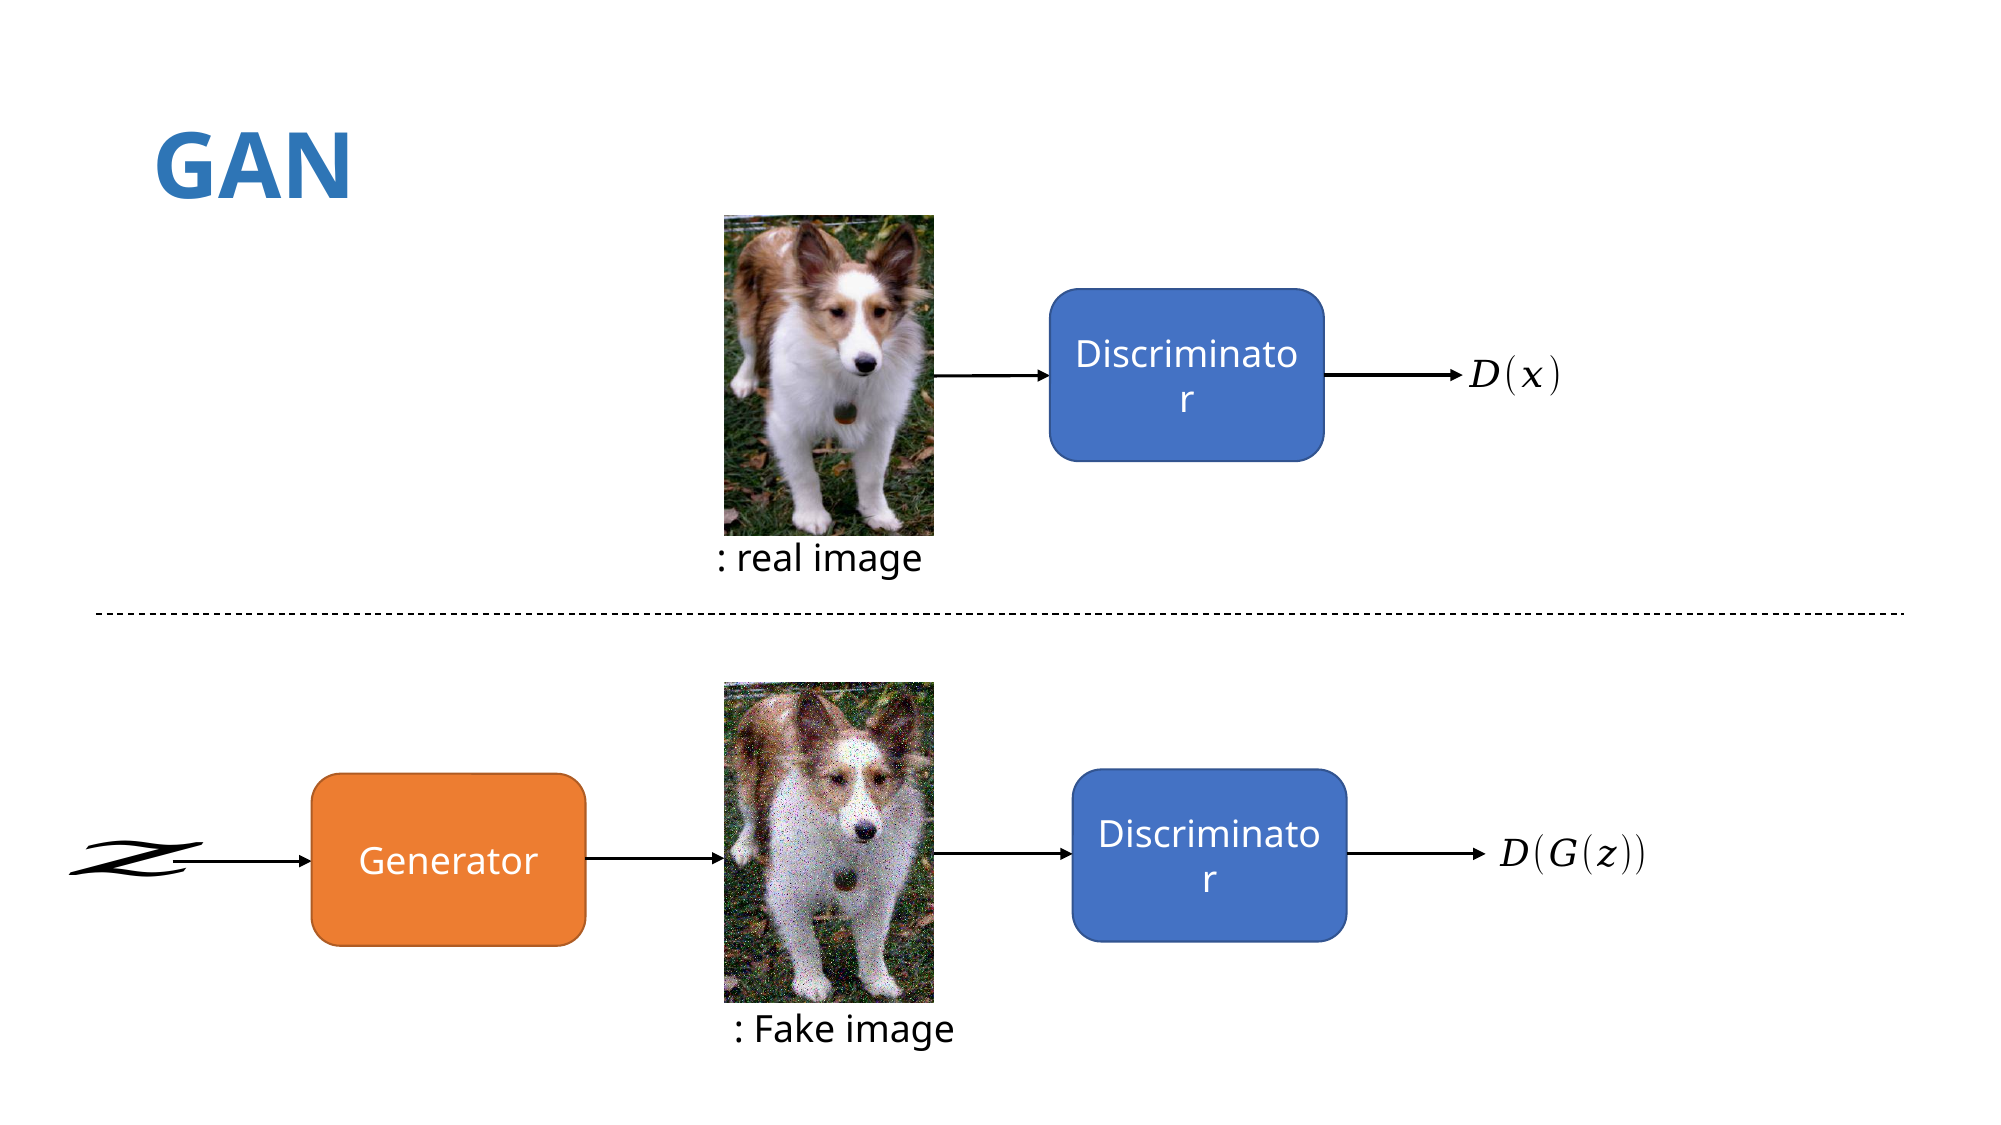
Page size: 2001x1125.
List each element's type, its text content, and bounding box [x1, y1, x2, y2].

text_box Discriminator [1048, 288, 1325, 463]
picture [724, 682, 934, 1003]
picture [724, 215, 934, 536]
title GAN [137, 59, 1863, 278]
text_box Generator [310, 772, 587, 947]
text_box Discriminator [1071, 768, 1348, 943]
